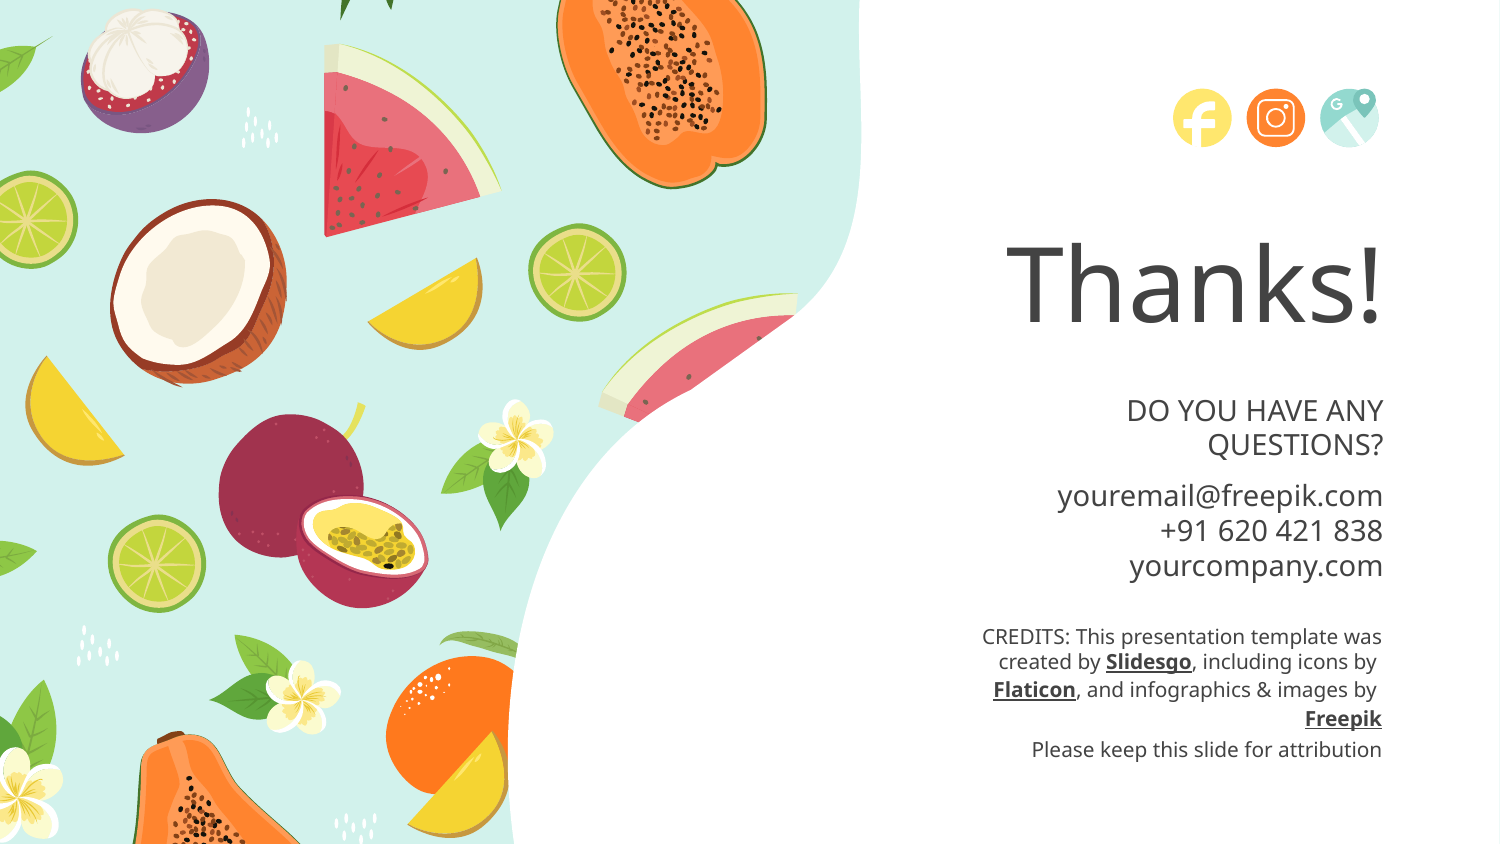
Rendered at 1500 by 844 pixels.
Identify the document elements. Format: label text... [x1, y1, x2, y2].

title Thanks! [750, 166, 1401, 396]
subtitle youremail@freepik.com +91 620 421 838 yourcompany.com [972, 462, 1399, 599]
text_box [1246, 88, 1306, 148]
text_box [1172, 88, 1232, 148]
list Please keep this slide for attribution [936, 721, 1398, 772]
subtitle DO YOU HAVE ANY QUESTIONS? [972, 358, 1399, 462]
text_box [1319, 88, 1383, 148]
